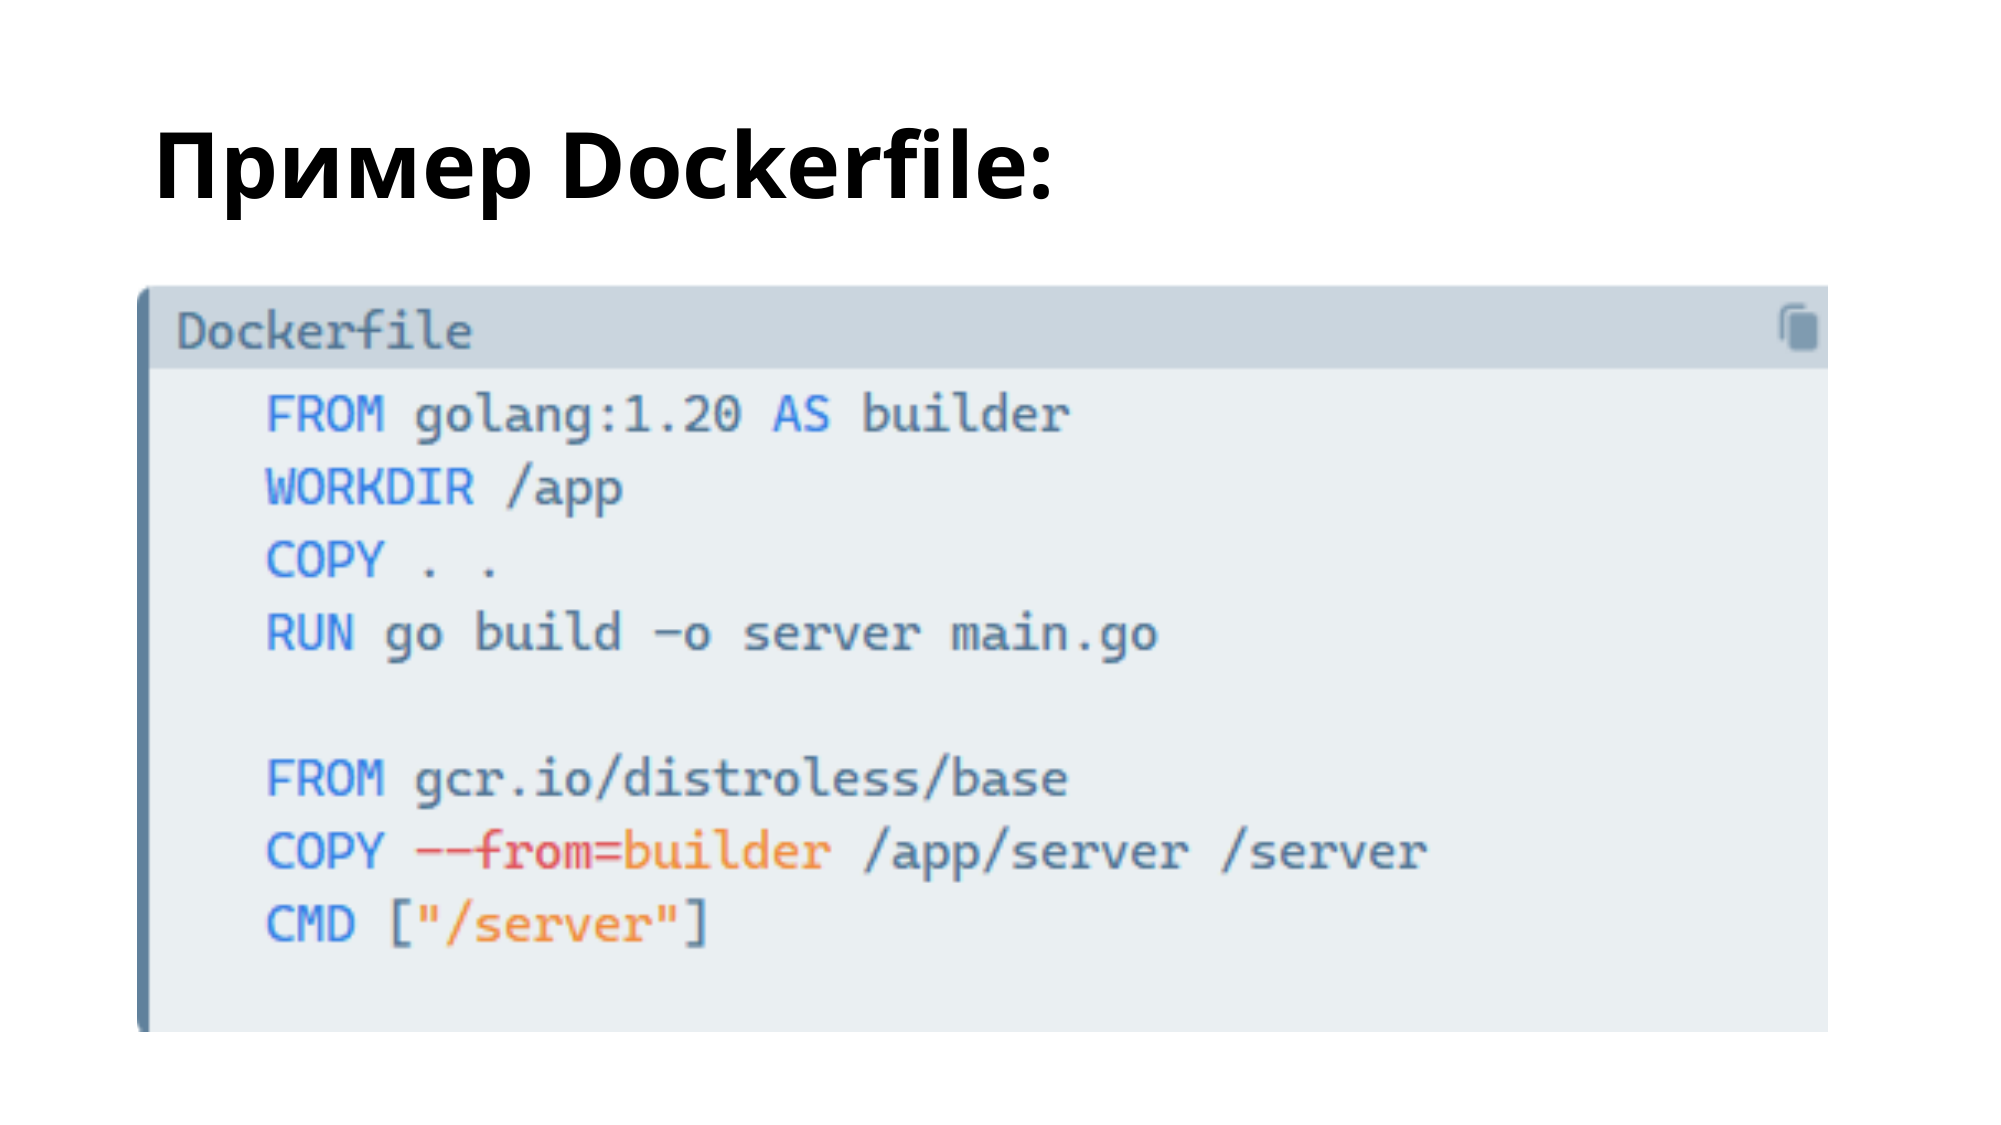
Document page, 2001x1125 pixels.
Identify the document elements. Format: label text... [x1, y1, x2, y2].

title Пример Dockerfile: [137, 59, 1863, 278]
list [137, 277, 1828, 1032]
